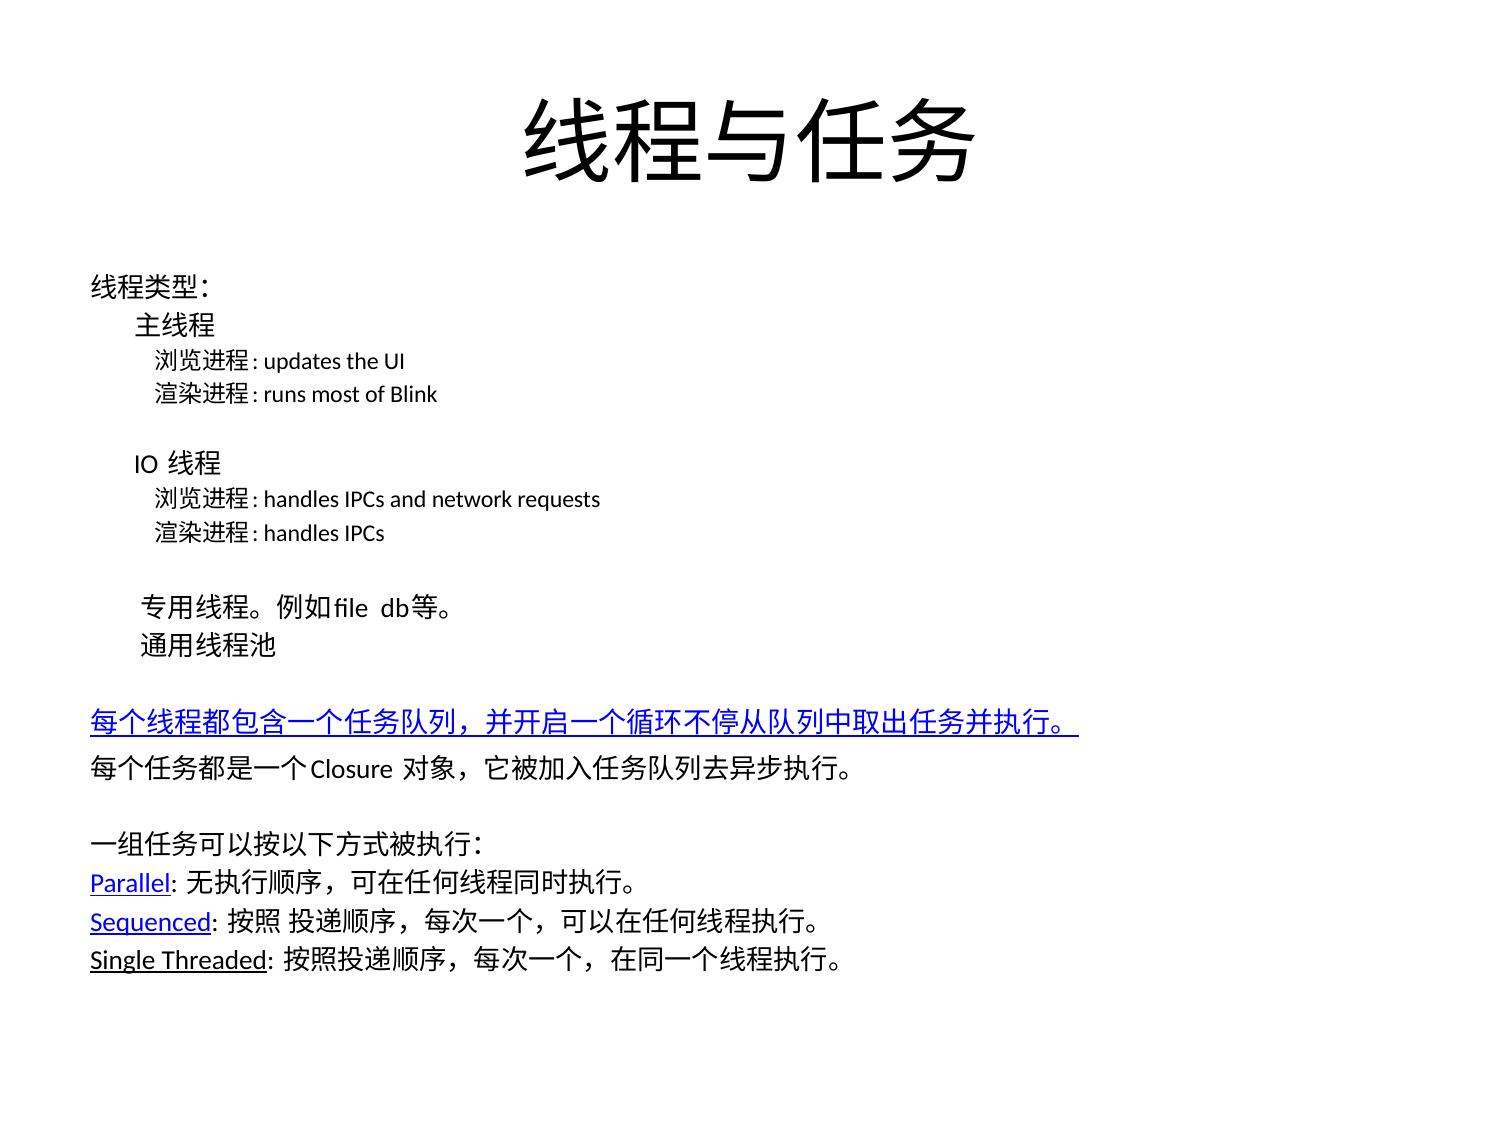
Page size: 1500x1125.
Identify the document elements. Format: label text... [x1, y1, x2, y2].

title 线程与任务 [75, 45, 1425, 233]
list 线程类型： 主线程 浏览进程: updates the UI 渲染进程: runs most of Blink IO 线程 浏览进程: handles IPCs and network requests 渲染进程: handles IPCs 专用线程。例如file db等。 通用线程池 每个线程都包含一个任务队列，并开启一个循环不停从队列中取出任务并执行。 每个任务都是一个Closure 对象，它被加入任务队列去异步执行。 一组任务可以按以下方式被执行： Parallel: 无执行顺序，可在任何线程同时执行。 Sequenced: 按照 投递顺序，每次一个，可以在任何线程执行。 Single Threaded: 按照投递顺序，每次一个，在同一个线程执行。 [75, 262, 1425, 1005]
